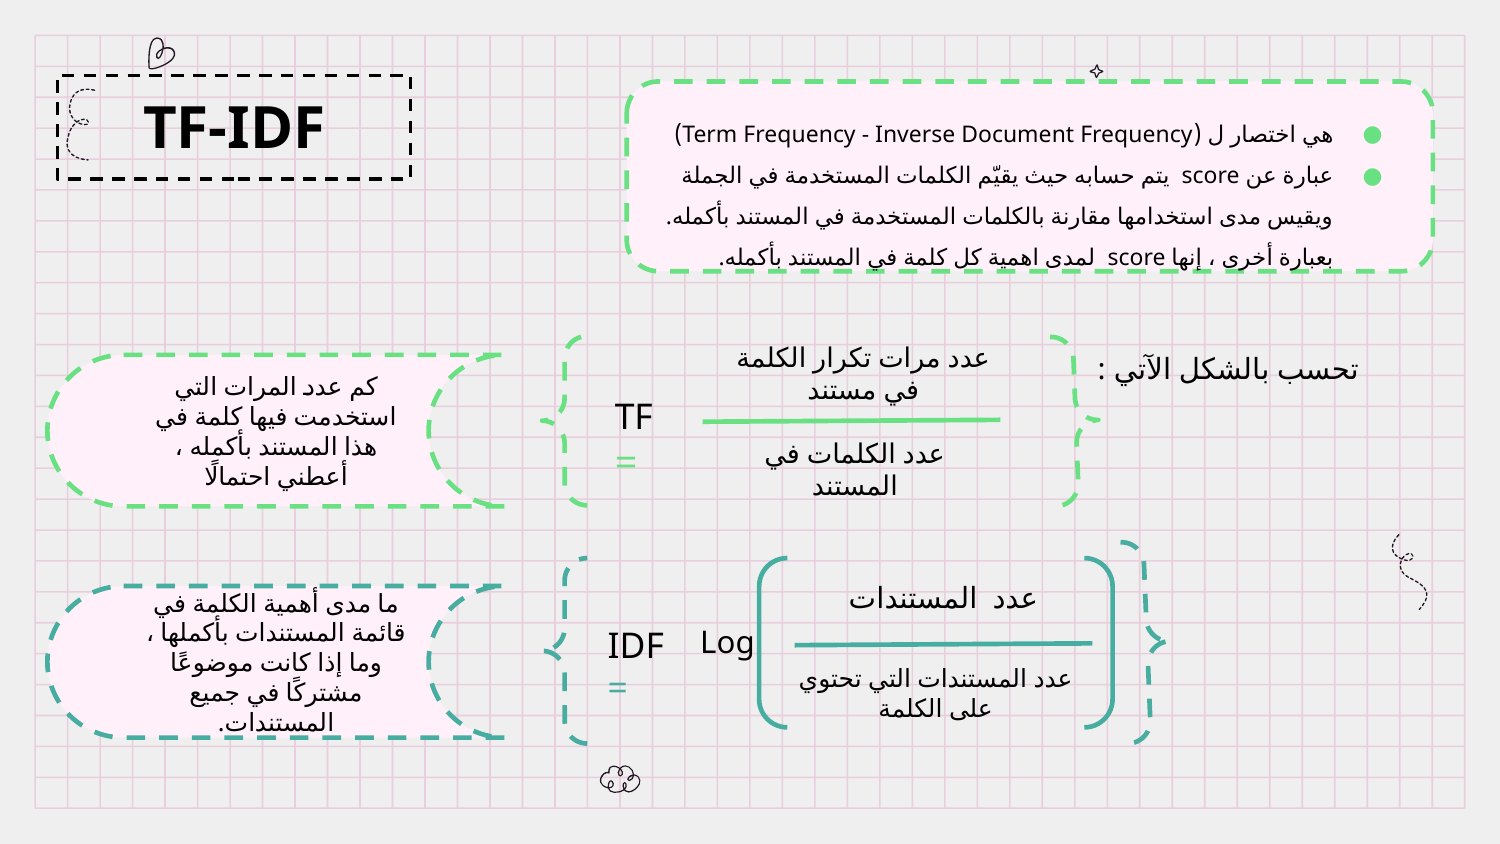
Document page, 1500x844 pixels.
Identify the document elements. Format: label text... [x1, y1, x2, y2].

text_box هي اختصار ل (Term Frequency - Inverse Document Frequency) عبارة عن score يتم حسابه حيث يقيّم الكلمات المستخدمة في الجملة ويقيس مدى استخدامها مقارنة بالكلمات المستخدمة في المستند بأكمله. بعبارة أخرى ، إنها score لمدى اهمية كل كلمة في المستند بأكمله. [626, 81, 1433, 272]
text_box TF-IDF [57, 75, 411, 180]
text_box تحسب بالشكل الآتي : [1103, 335, 1374, 400]
text_box ما مدى أهمية الكلمة في قائمة المستندات بأكملها ، وما إذا كانت موضوعًا مشتركًا في جميع المستندات. [47, 586, 505, 738]
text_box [541, 539, 1174, 744]
text_box كم عدد المرات التي استخدمت فيها كلمة في هذا المستند بأكمله ، أعطني احتمالًا [47, 354, 505, 507]
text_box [541, 334, 1102, 507]
